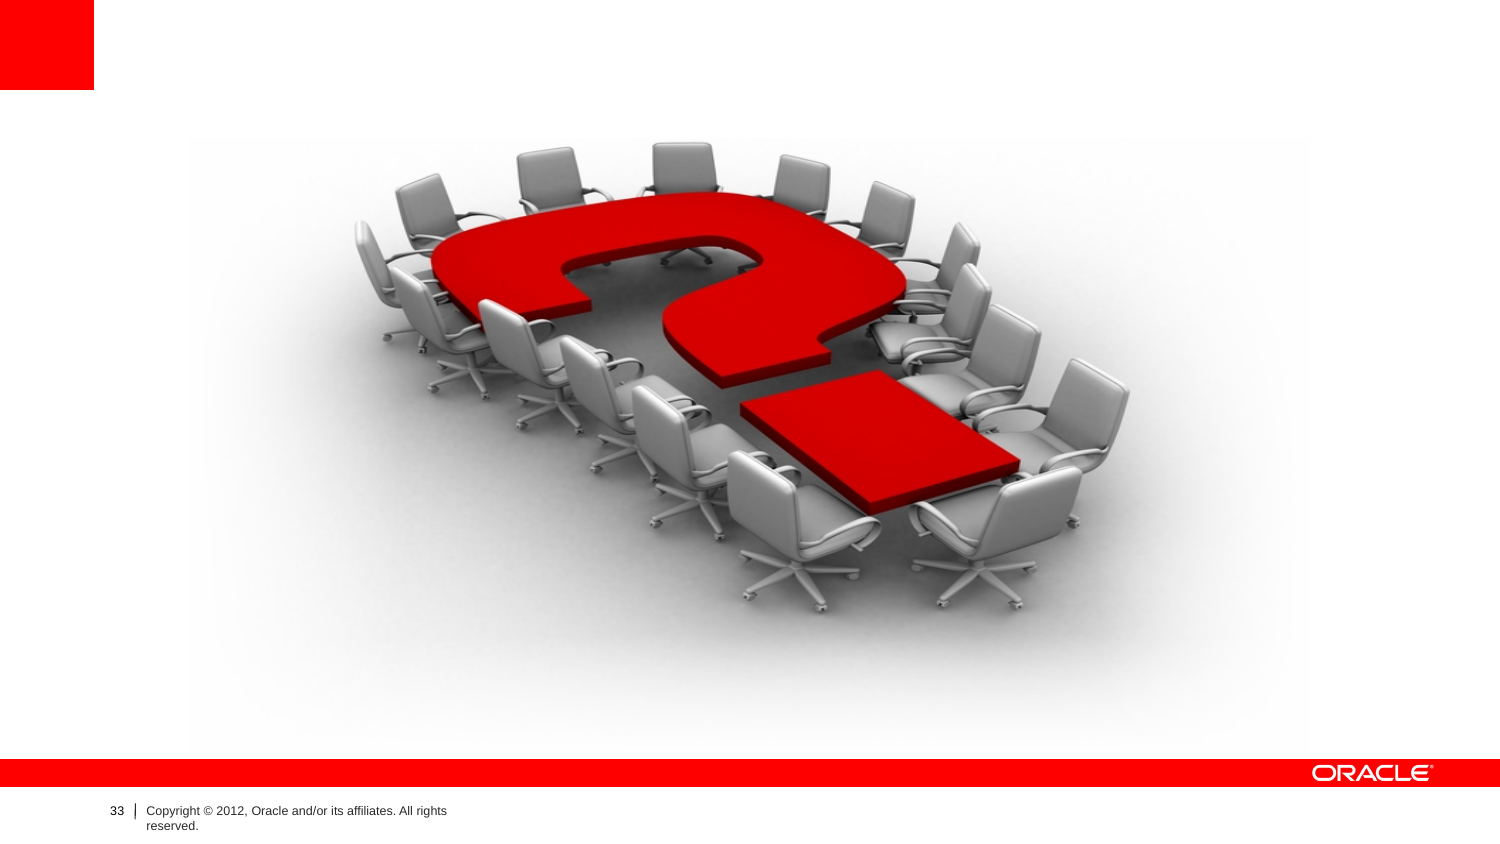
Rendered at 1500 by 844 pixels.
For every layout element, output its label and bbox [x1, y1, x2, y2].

picture [0, 759, 1500, 787]
picture [189, 112, 1310, 756]
